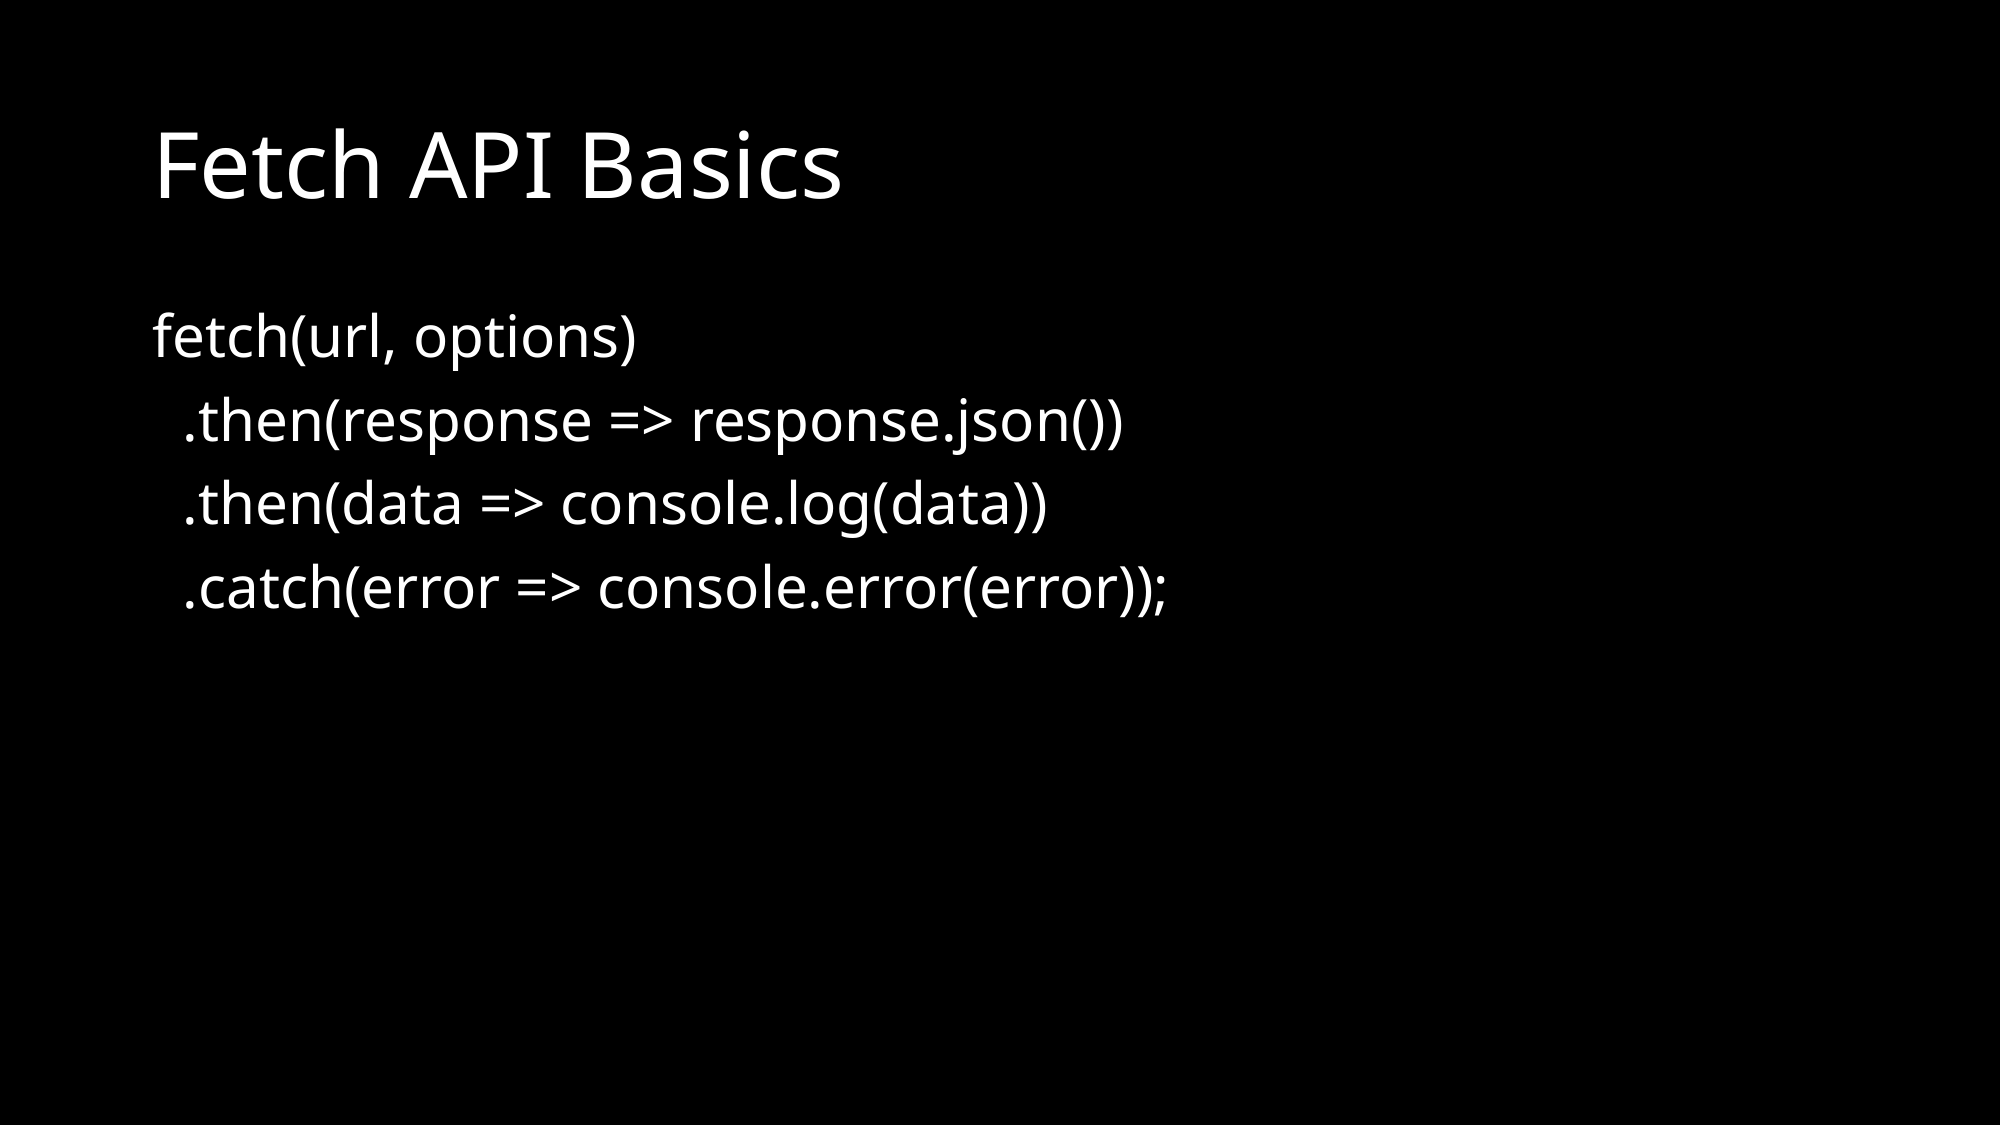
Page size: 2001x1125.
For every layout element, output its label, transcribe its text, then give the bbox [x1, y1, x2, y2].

title Fetch API Basics [137, 59, 1863, 278]
list fetch(url, options) .then(response => response.json()) .then(data => console.log(data)) .catch(error => console.error(error)); [137, 299, 1863, 1014]
